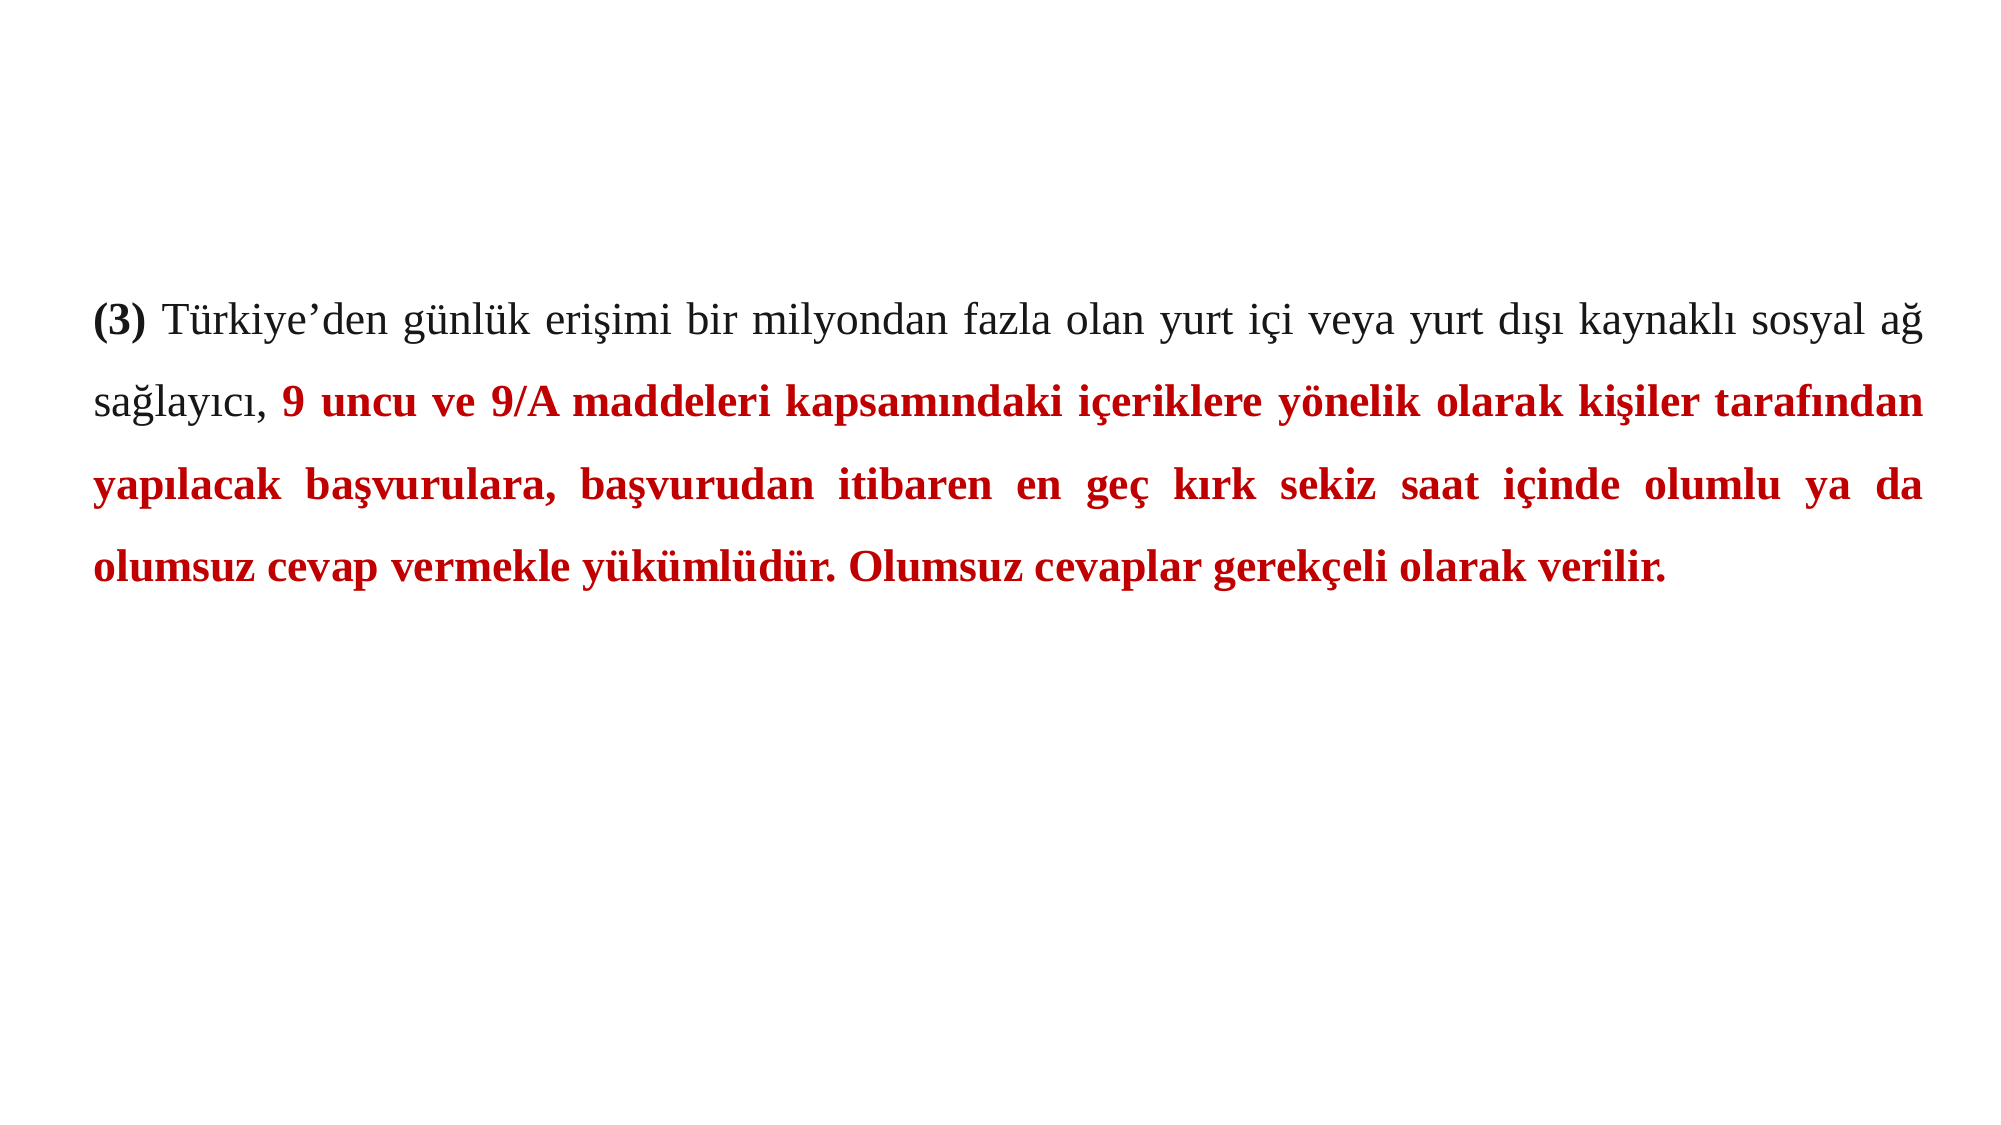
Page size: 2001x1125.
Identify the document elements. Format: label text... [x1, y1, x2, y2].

list (3) Türkiye’den günlük erişimi bir milyondan fazla olan yurt içi veya yurt dışı kaynaklı sosyal ağ sağlayıcı, 9 uncu ve 9/A maddeleri kapsamındaki içeriklere yönelik olarak kişiler tarafından yapılacak başvurulara, başvurudan itibaren en geç kırk sekiz saat içinde olumlu ya da olumsuz cevap vermekle yükümlüdür. Olumsuz cevaplar gerekçeli olarak verilir. [78, 253, 1941, 872]
